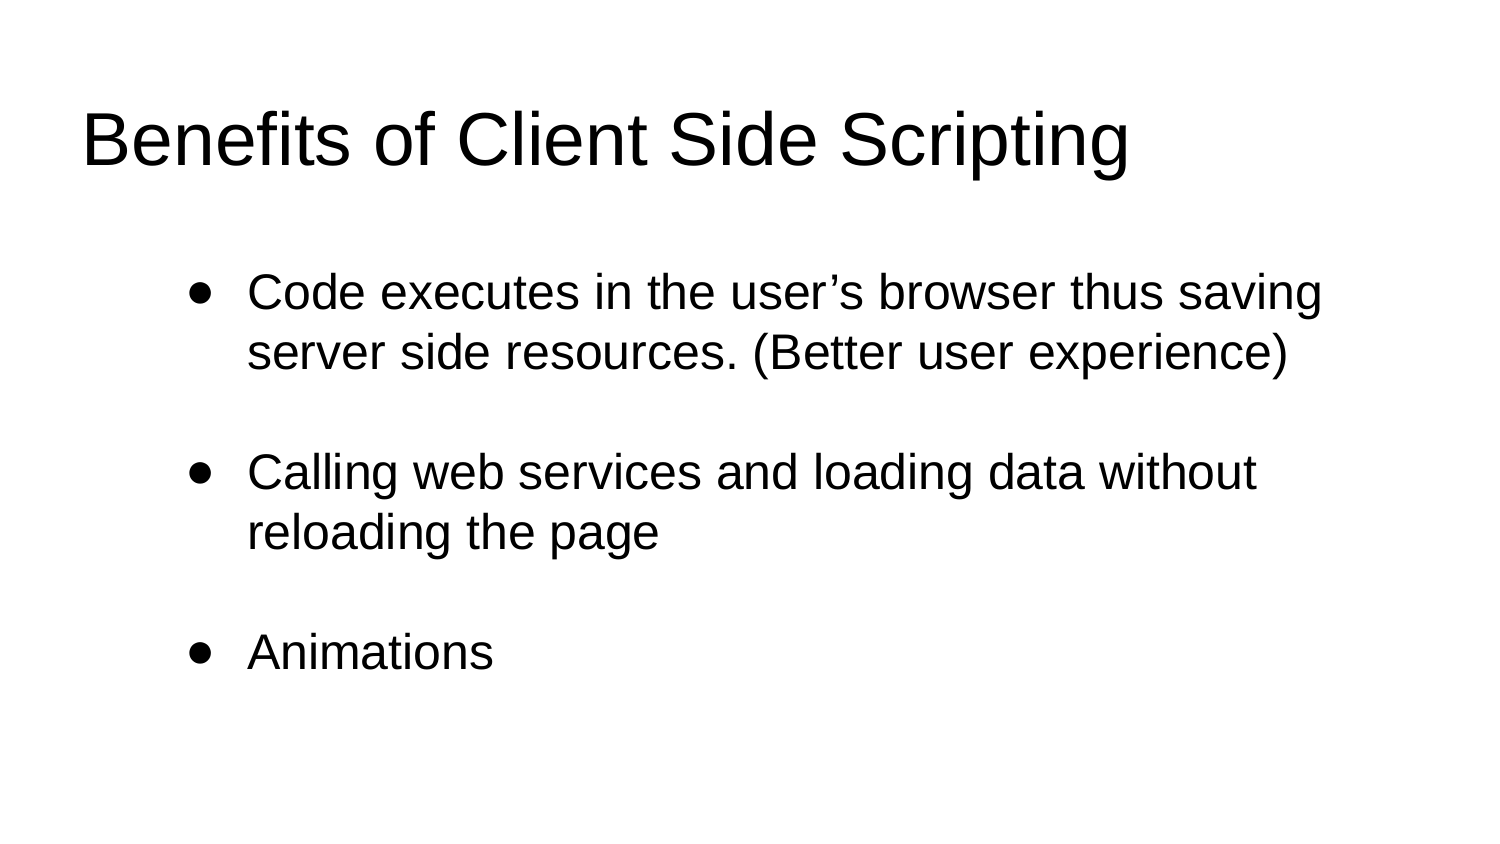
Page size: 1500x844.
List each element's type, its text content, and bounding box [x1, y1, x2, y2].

text_box Code executes in the user’s browser thus saving server side resources. (Better user experience) Calling web services and loading data without reloading the page Animations [157, 244, 1445, 745]
text_box Benefits of Client Side Scripting [66, 75, 1298, 224]
